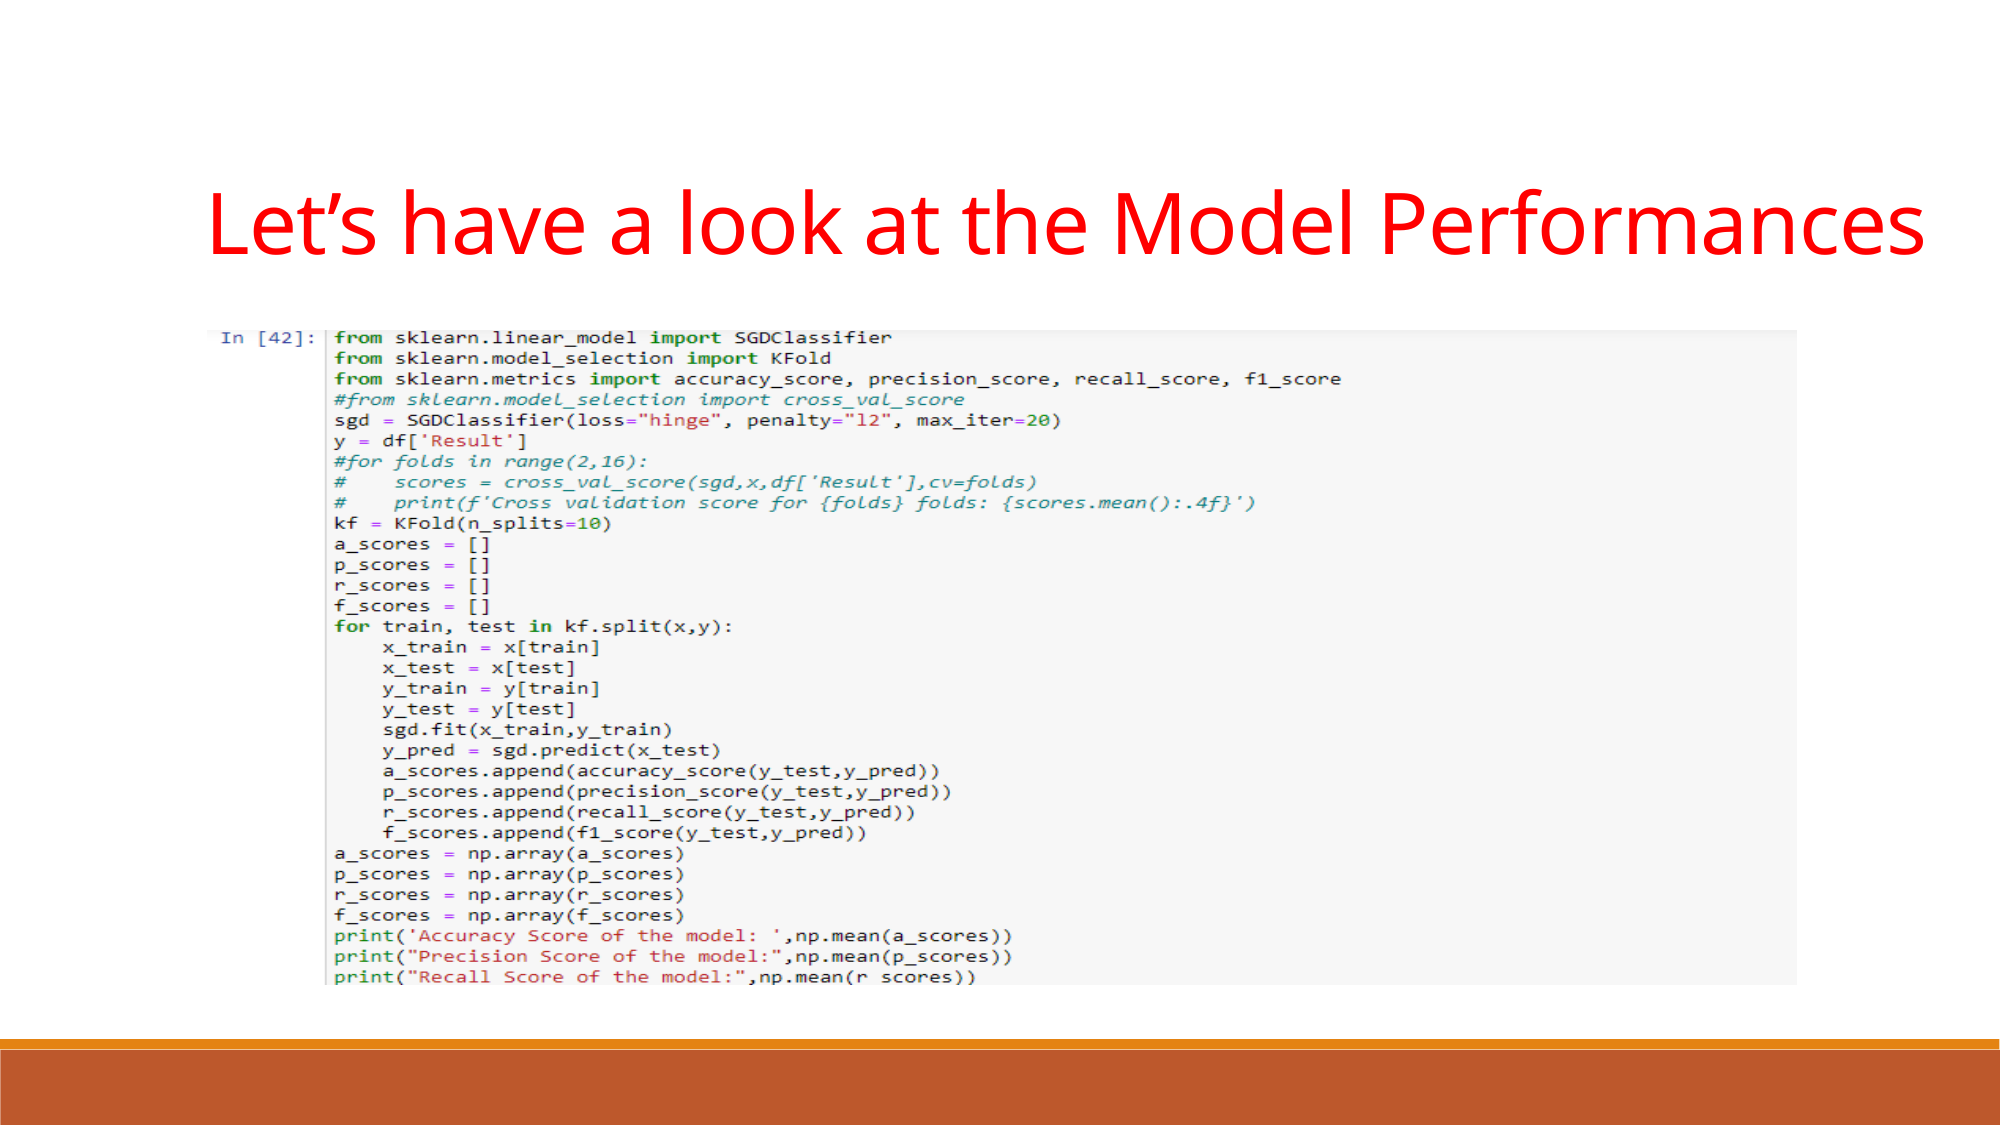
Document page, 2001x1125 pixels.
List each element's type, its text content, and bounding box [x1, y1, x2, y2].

title Let’s have a look at the Model Performances [133, 109, 2000, 280]
picture [207, 329, 1798, 985]
